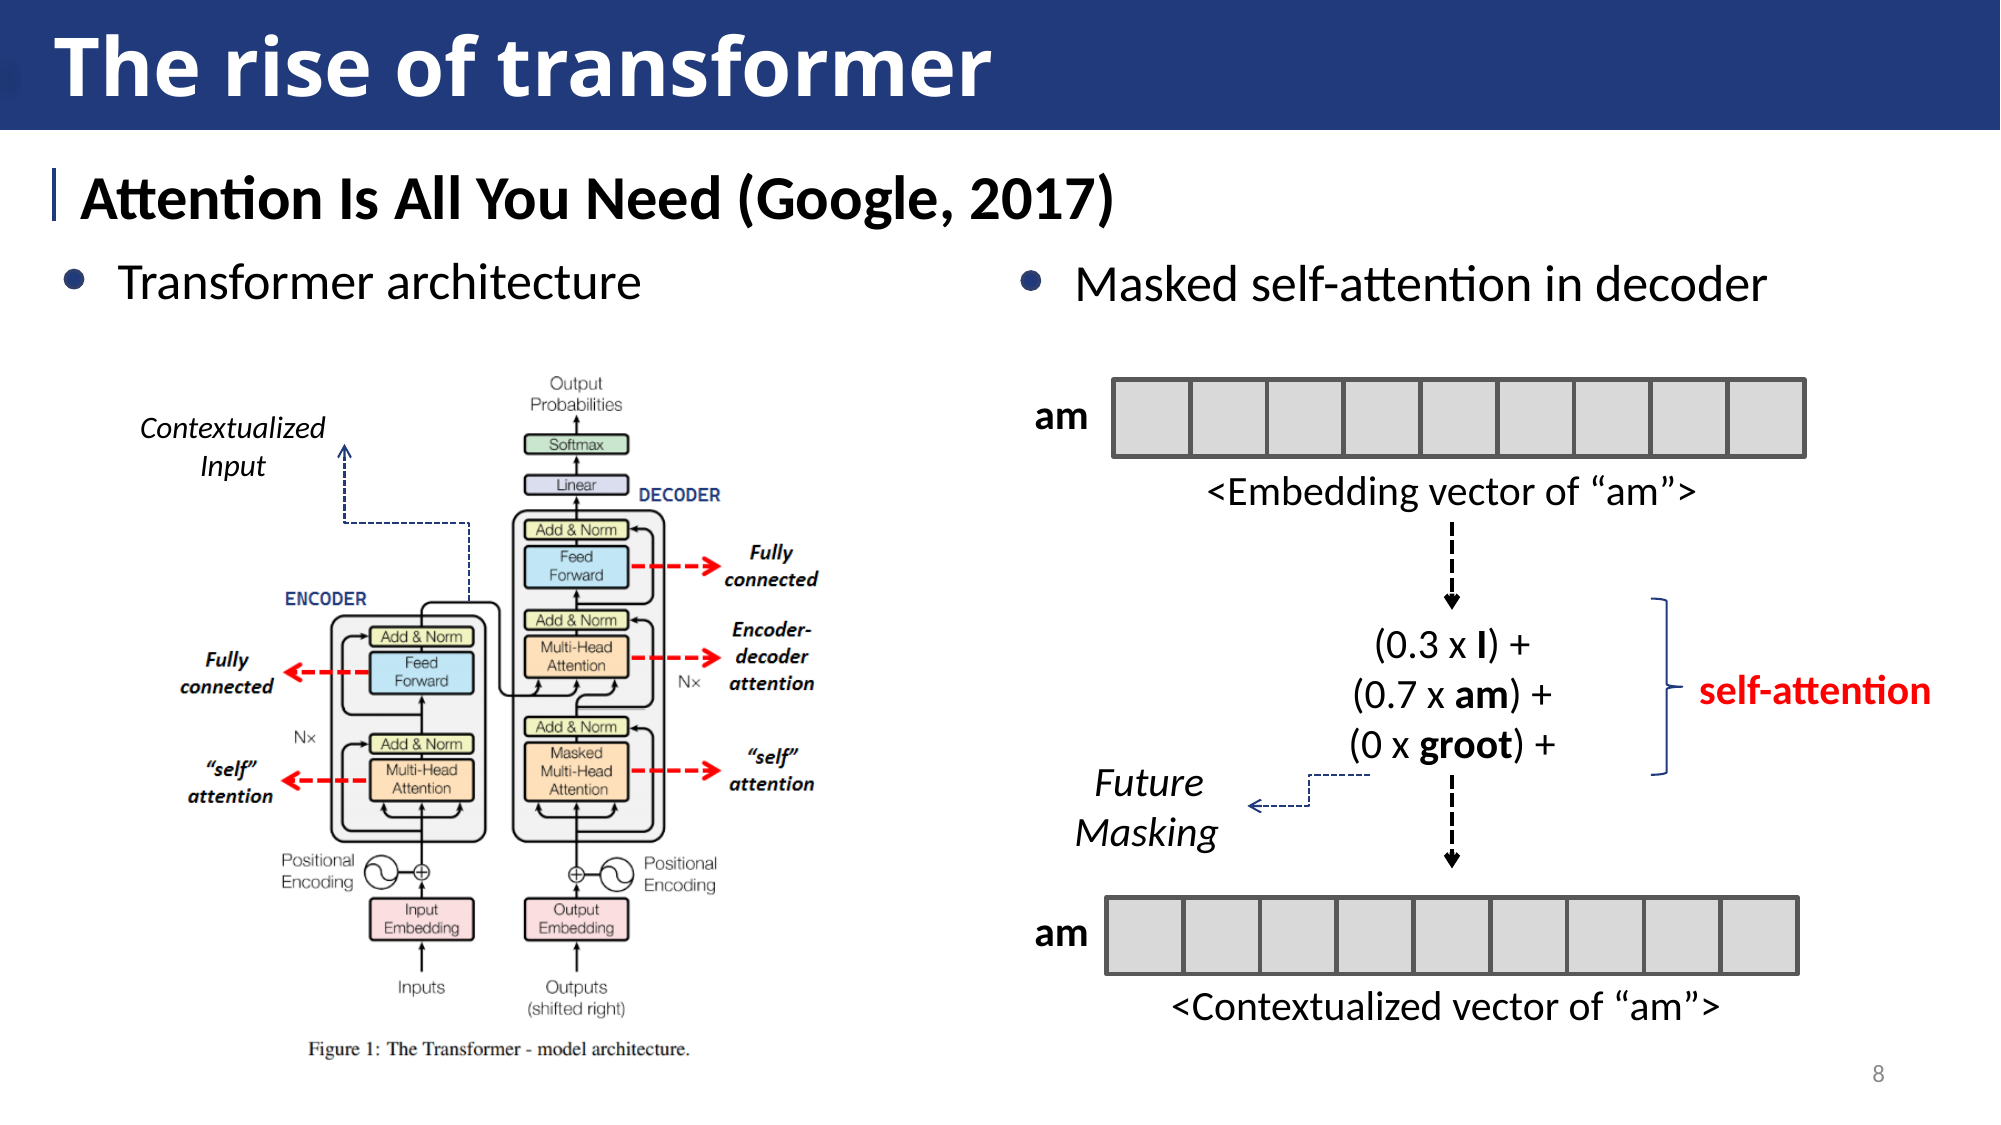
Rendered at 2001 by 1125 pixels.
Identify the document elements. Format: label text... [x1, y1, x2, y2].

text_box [64, 239, 666, 318]
text_box <Embedding vector of “am”> [1176, 467, 1727, 522]
text_box am [1009, 897, 1103, 963]
text_box [1650, 597, 1668, 776]
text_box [111, 354, 826, 1062]
text_box <Contextualized vector of “am”> [1156, 984, 1737, 1036]
text_box am [1009, 380, 1109, 445]
slide_number 6 [1433, 1042, 1900, 1103]
text_box Future Masking [1059, 747, 1240, 863]
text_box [1246, 774, 1371, 807]
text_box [1105, 896, 1798, 975]
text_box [1112, 379, 1805, 458]
text_box The rise of transformer [0, 0, 2000, 130]
text_box self-attention [1665, 655, 1966, 720]
text_box [1020, 270, 1042, 291]
text_box Masked self-attention in decoder [1059, 241, 1795, 320]
text_box (0.3 x I) + (0.7 x am) + (0 x groot) + [1266, 609, 1638, 775]
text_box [53, 149, 1447, 240]
